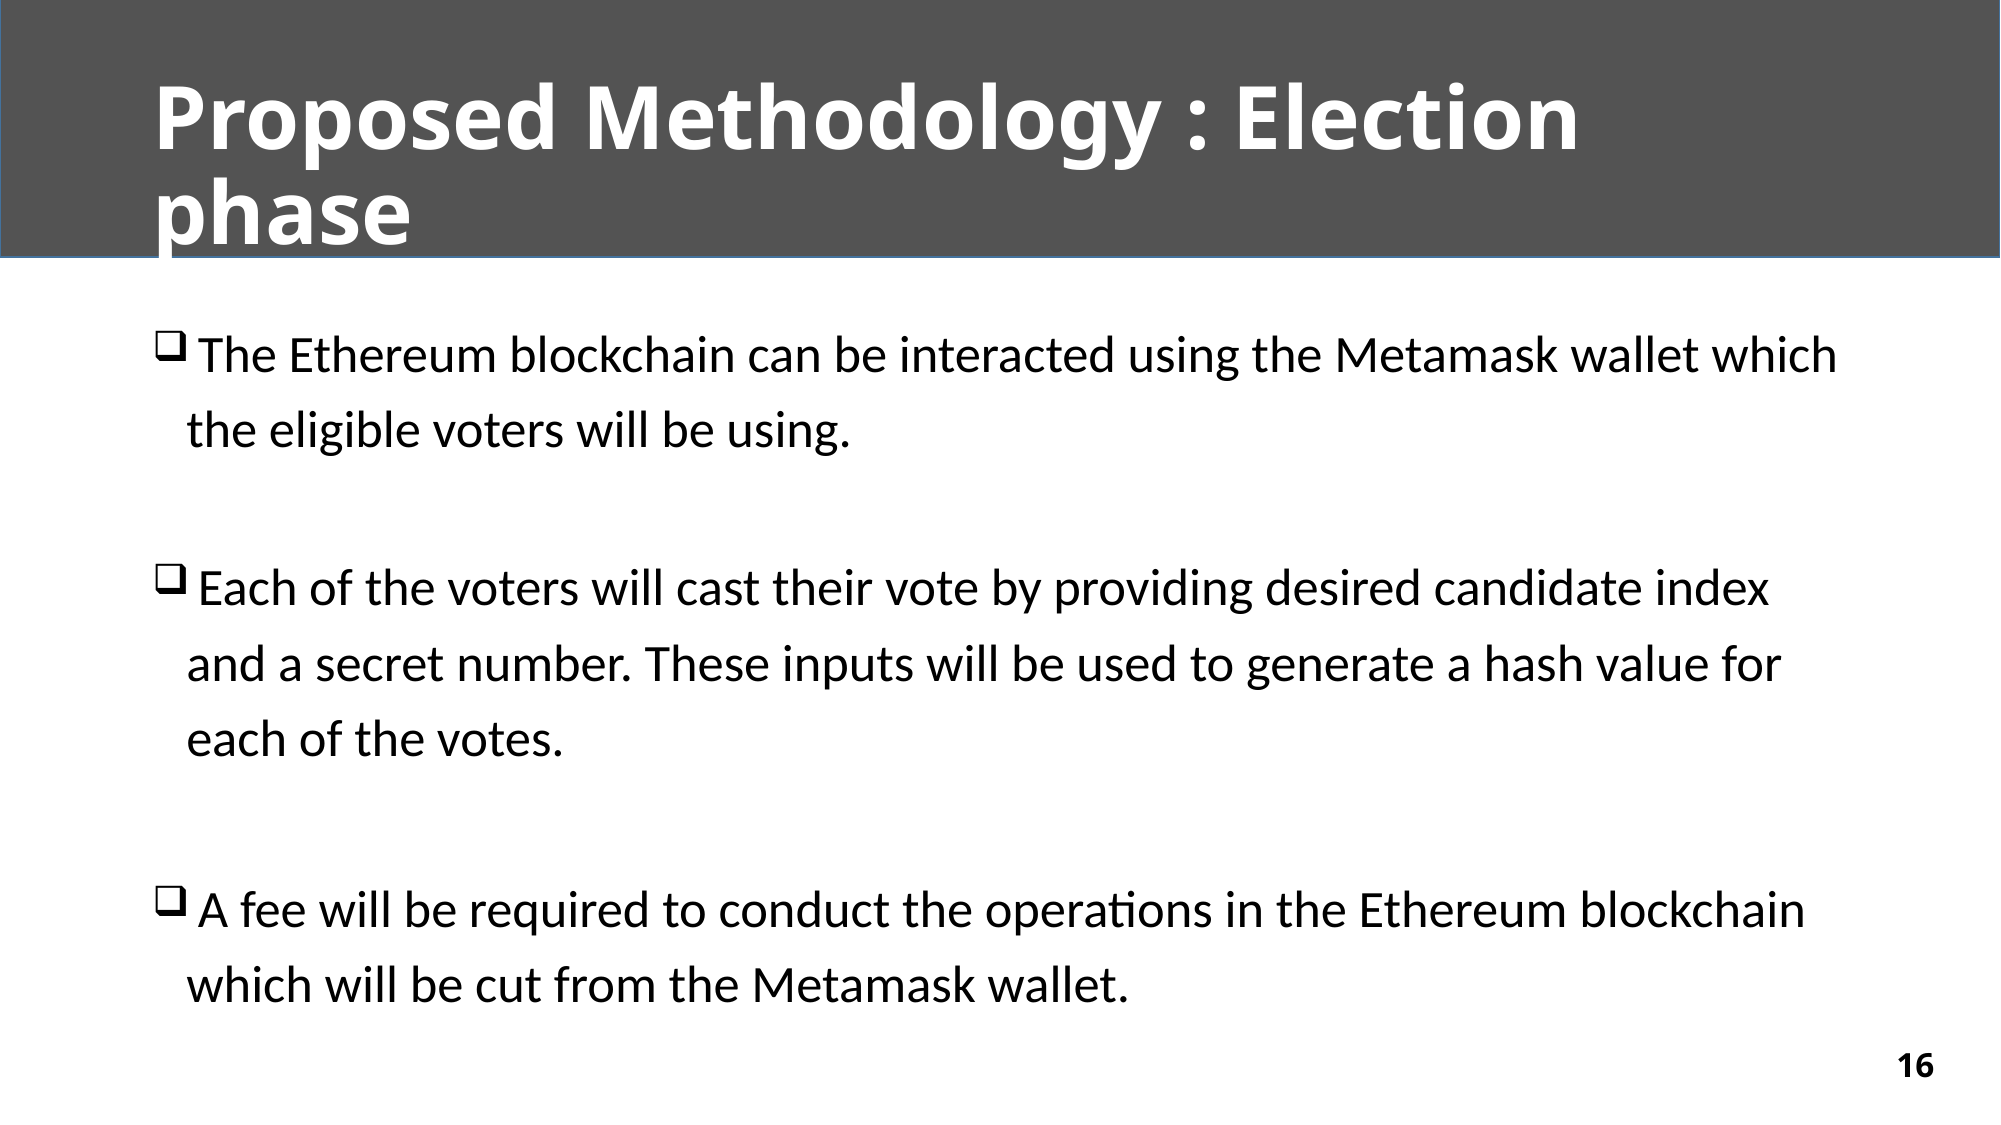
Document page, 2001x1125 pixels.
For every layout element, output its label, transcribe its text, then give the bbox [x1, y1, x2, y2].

title Proposed Methodology : Election phase [137, 59, 1863, 278]
text_box [0, 0, 2000, 258]
text_box 16 [1881, 1037, 1953, 1092]
list The Ethereum blockchain can be interacted using the Metamask wallet which the eligible voters will be using. Each of the voters will cast their vote by providing desired candidate index and a secret number. These inputs will be used to generate a hash value for each of the votes. A fee will be required to conduct the operations in the Ethereum blockchain which will be cut from the Metamask wallet. [137, 299, 1863, 1125]
